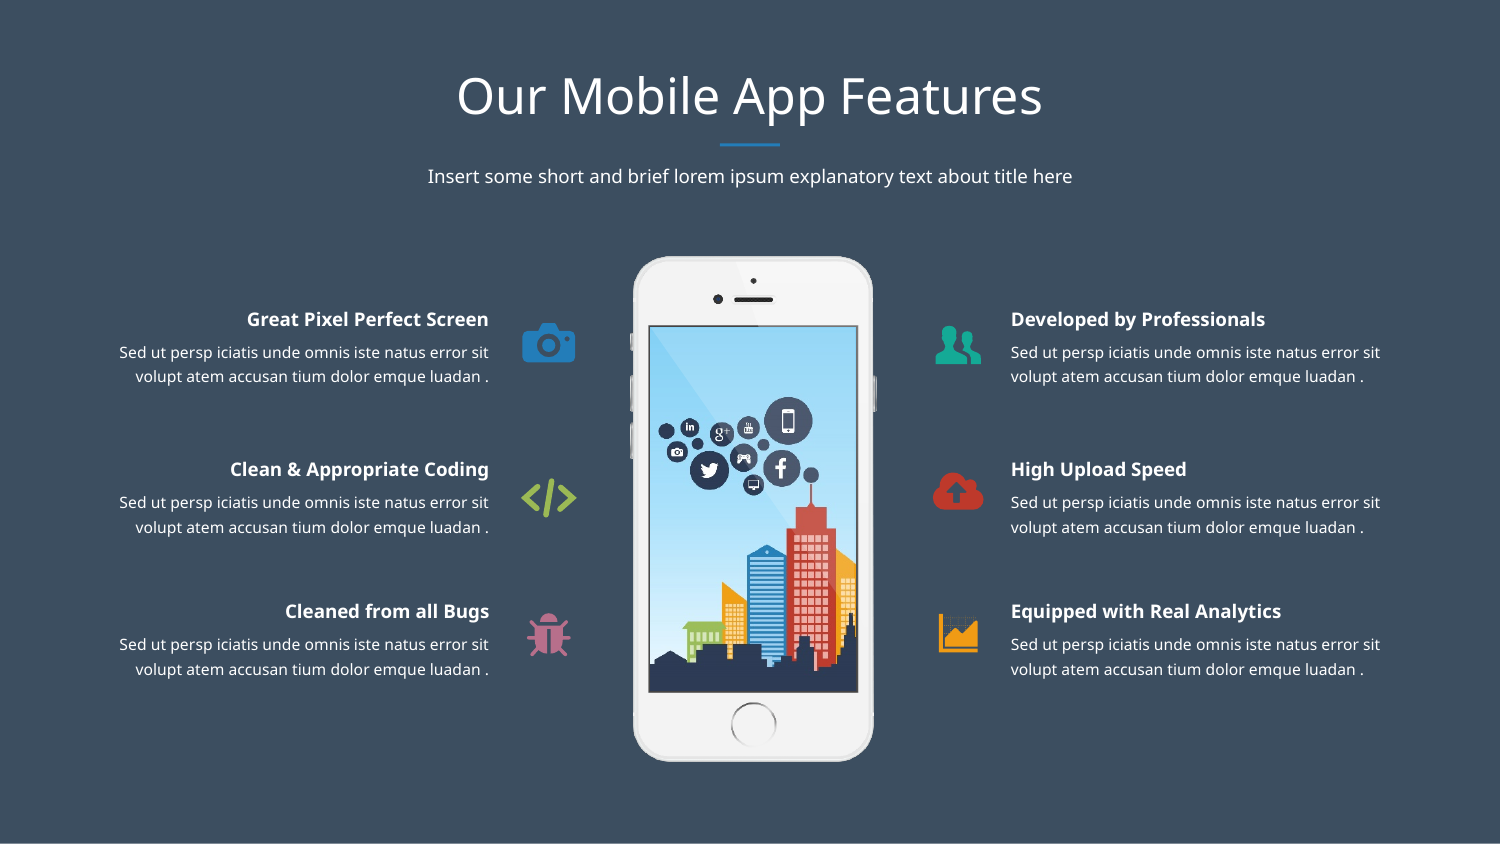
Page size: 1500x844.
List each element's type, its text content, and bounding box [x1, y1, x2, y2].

list Our Mobile App Features [112, 64, 1388, 131]
text_box [543, 478, 555, 518]
text_box [932, 472, 984, 510]
text_box [719, 143, 780, 147]
text_box High Upload Speed [1010, 457, 1388, 481]
text_box Sed ut persp iciatis unde omnis iste natus error sit volupt atem accusan tium dolor emque luadan . [112, 486, 489, 538]
text_box Sed ut persp iciatis unde omnis iste natus error sit volupt atem accusan tium dolor emque luadan . [112, 628, 489, 680]
text_box Developed by Professionals [1010, 307, 1388, 331]
text_box [935, 325, 968, 365]
text_box Equipped with Real Analytics [1010, 600, 1388, 623]
text_box Cleaned from all Bugs [112, 600, 489, 623]
text_box [522, 323, 576, 363]
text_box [612, 239, 888, 776]
text_box [0, 0, 1500, 844]
text_box Sed ut persp iciatis unde omnis iste natus error sit volupt atem accusan tium dolor emque luadan . [1010, 628, 1388, 680]
text_box Sed ut persp iciatis unde omnis iste natus error sit volupt atem accusan tium dolor emque luadan . [112, 336, 489, 387]
text_box Clean & Appropriate Coding [112, 457, 489, 481]
text_box [540, 613, 558, 622]
text_box Sed ut persp iciatis unde omnis iste natus error sit volupt atem accusan tium dolor emque luadan . [1010, 486, 1388, 538]
text_box [520, 483, 541, 512]
text_box Great Pixel Perfect Screen [112, 307, 489, 331]
text_box [557, 484, 577, 512]
text_box [526, 620, 571, 657]
list Insert some short and brief lorem ipsum explanatory text about title here [112, 164, 1388, 190]
text_box [961, 331, 981, 365]
text_box Sed ut persp iciatis unde omnis iste natus error sit volupt atem accusan tium dolor emque luadan . [1010, 336, 1388, 384]
text_box [938, 613, 978, 653]
